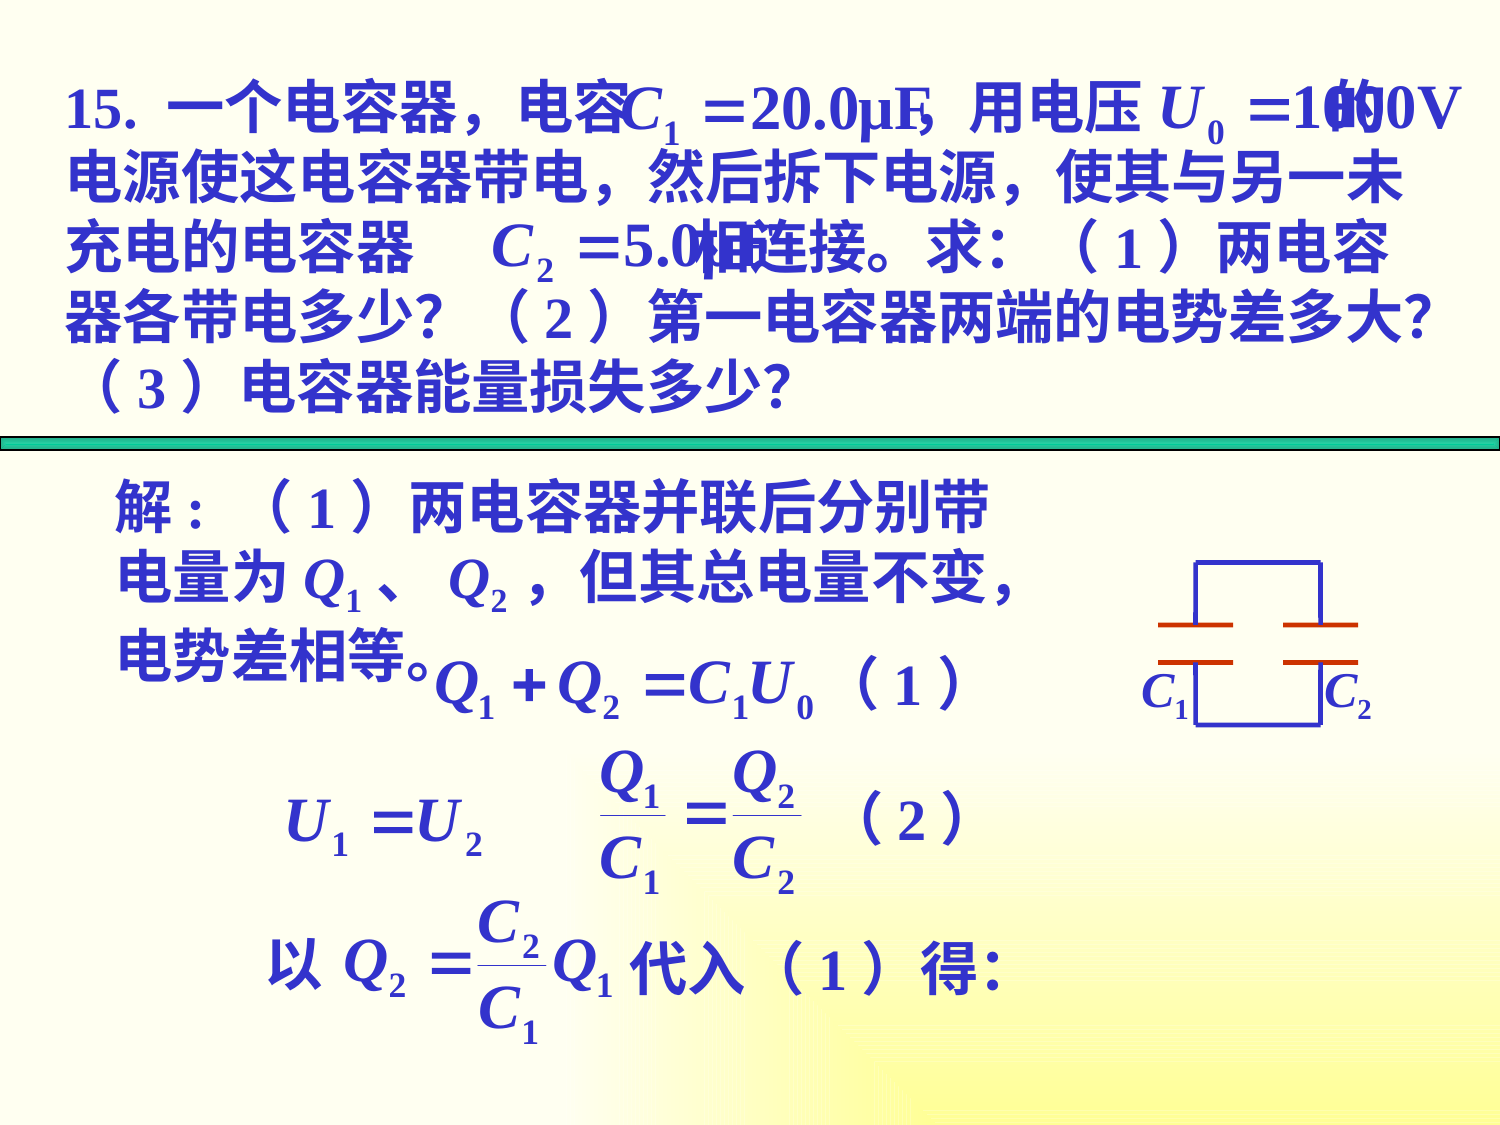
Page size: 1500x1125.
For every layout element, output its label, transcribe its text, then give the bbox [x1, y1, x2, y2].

text_box 解: （1）两电容器并联后分别带电量为Q1、Q2，但其总电量不变，电势差相等。 [99, 462, 1038, 697]
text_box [284, 786, 487, 862]
text_box [0, 437, 1500, 450]
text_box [49, 62, 1467, 429]
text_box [596, 737, 1001, 885]
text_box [249, 887, 1039, 1049]
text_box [1124, 562, 1389, 726]
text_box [433, 639, 998, 726]
